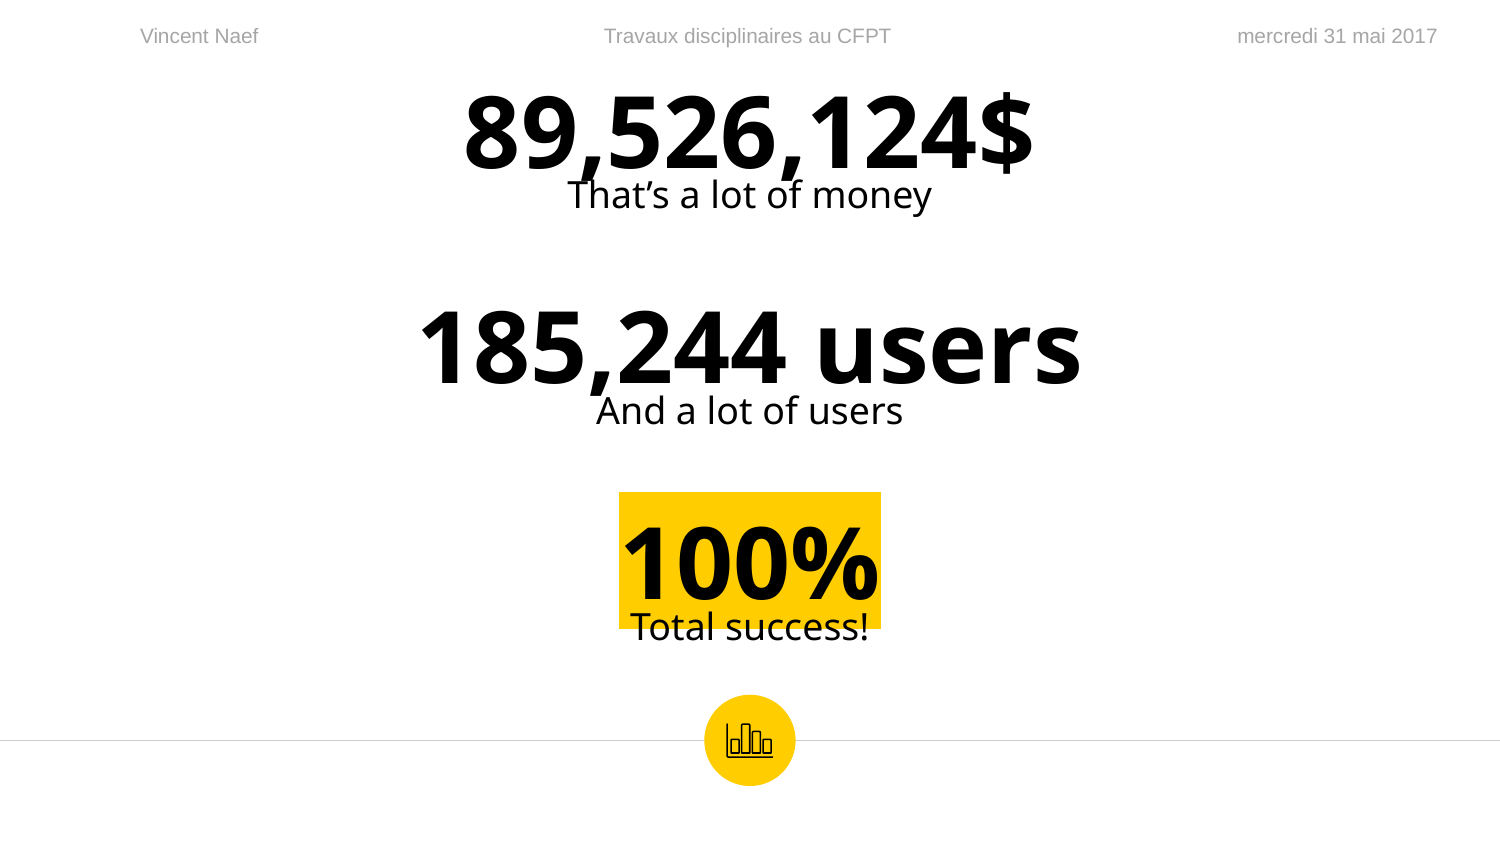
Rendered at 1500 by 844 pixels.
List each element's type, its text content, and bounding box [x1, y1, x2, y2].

subtitle Total success! [112, 587, 1388, 664]
title 89,526,124$ [112, 56, 1388, 156]
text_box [726, 723, 773, 758]
title 185,244 users [112, 271, 1388, 372]
subtitle And a lot of users [112, 372, 1388, 449]
subtitle That’s a lot of money [112, 156, 1388, 233]
title 100% [112, 487, 1388, 587]
